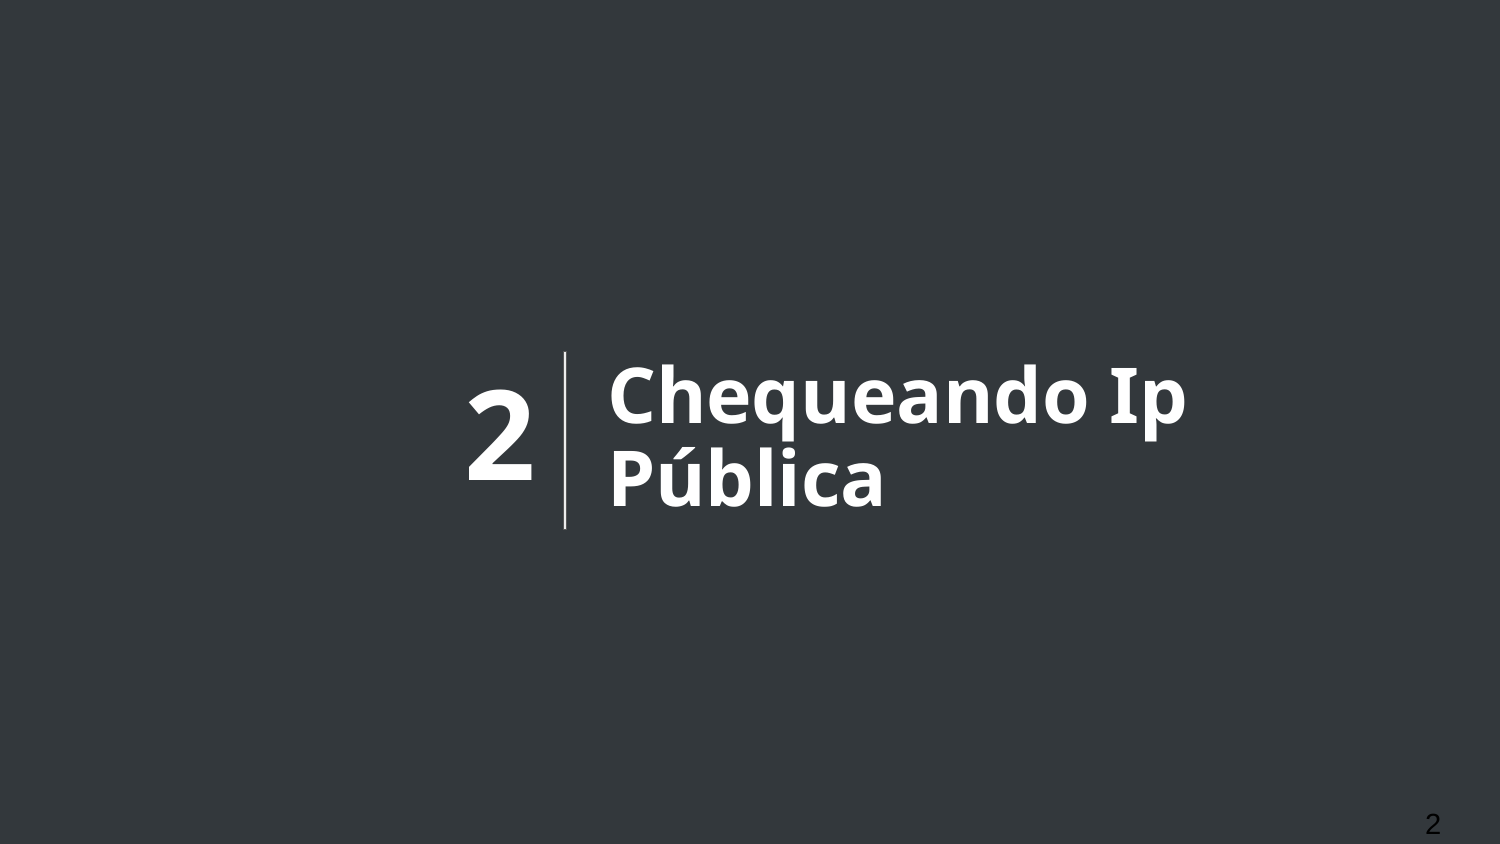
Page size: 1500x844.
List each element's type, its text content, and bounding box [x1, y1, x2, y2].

text_box Chequeando Ip Pública [599, 349, 1374, 531]
slide_number 2 [1409, 791, 1473, 844]
text_box [563, 351, 567, 530]
text_box 2 [456, 365, 532, 516]
